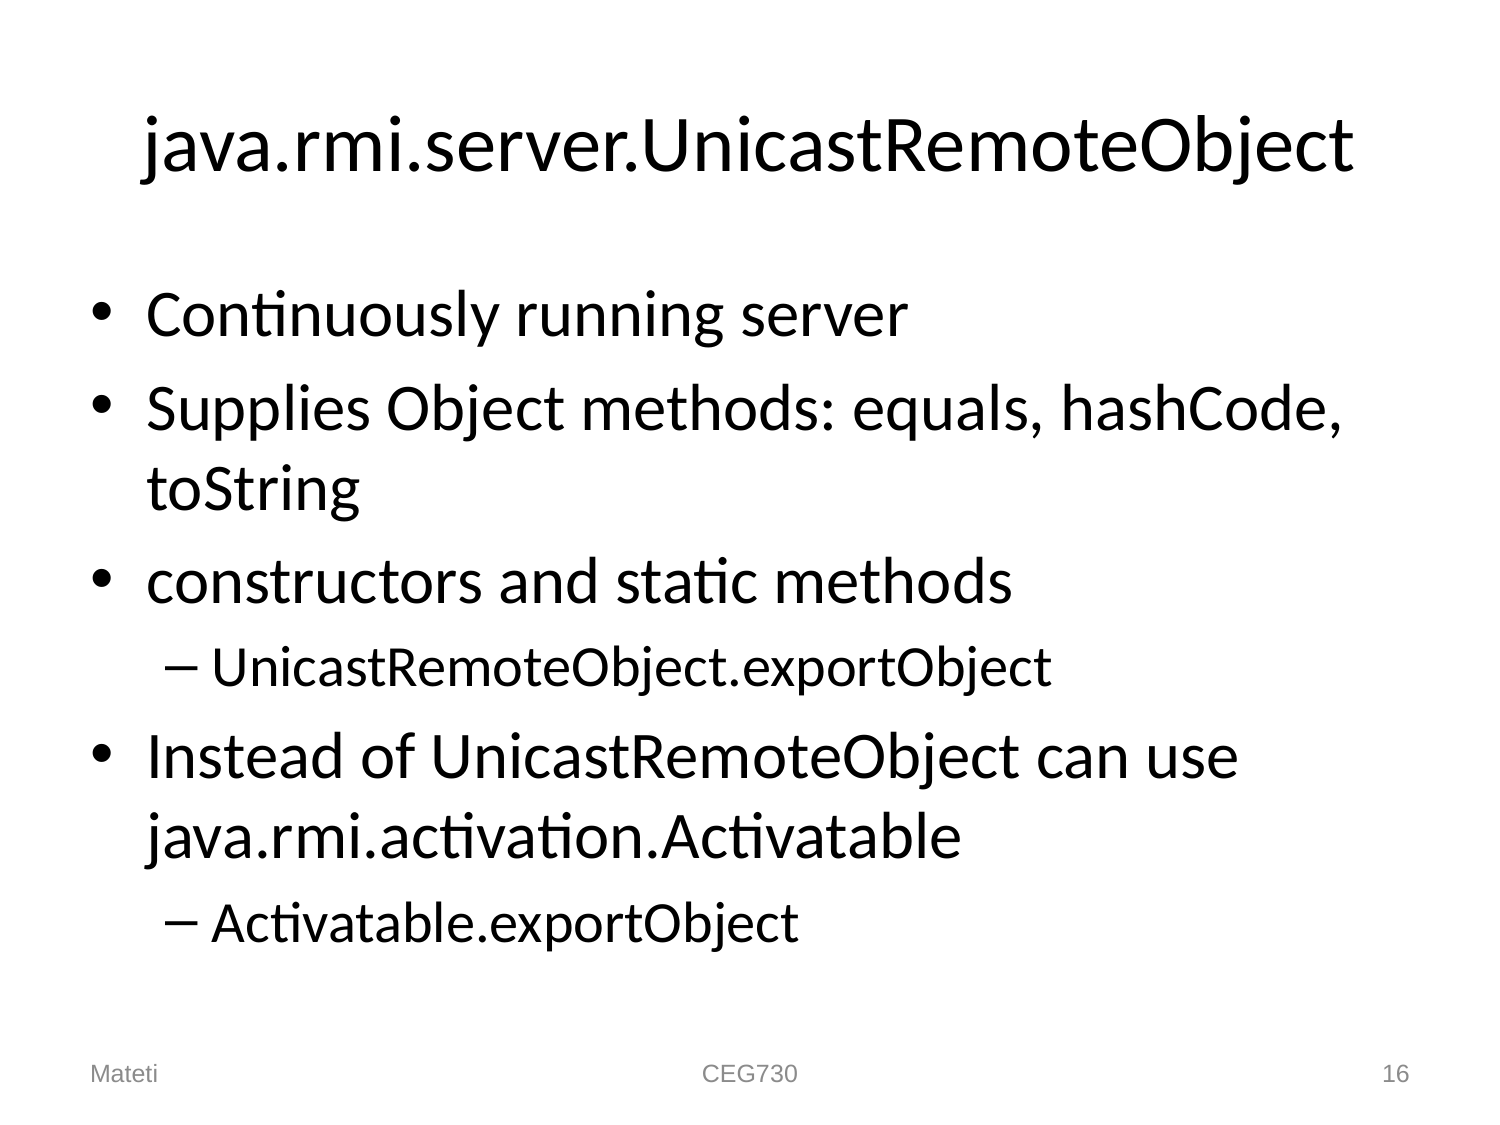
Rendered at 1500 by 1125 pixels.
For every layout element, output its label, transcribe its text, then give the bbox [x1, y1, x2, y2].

footer CEG730 [512, 1042, 988, 1103]
title java.rmi.server.UnicastRemoteObject [75, 45, 1425, 233]
slide_number Mateti [75, 1042, 425, 1103]
slide_number 16 [1074, 1042, 1425, 1103]
list Continuously running server Supplies Object methods: equals, hashCode, toString constructors and static methods UnicastRemoteObject.exportObject Instead of UnicastRemoteObject can use java.rmi.activation.Activatable Activatable.exportObject [75, 262, 1425, 1005]
